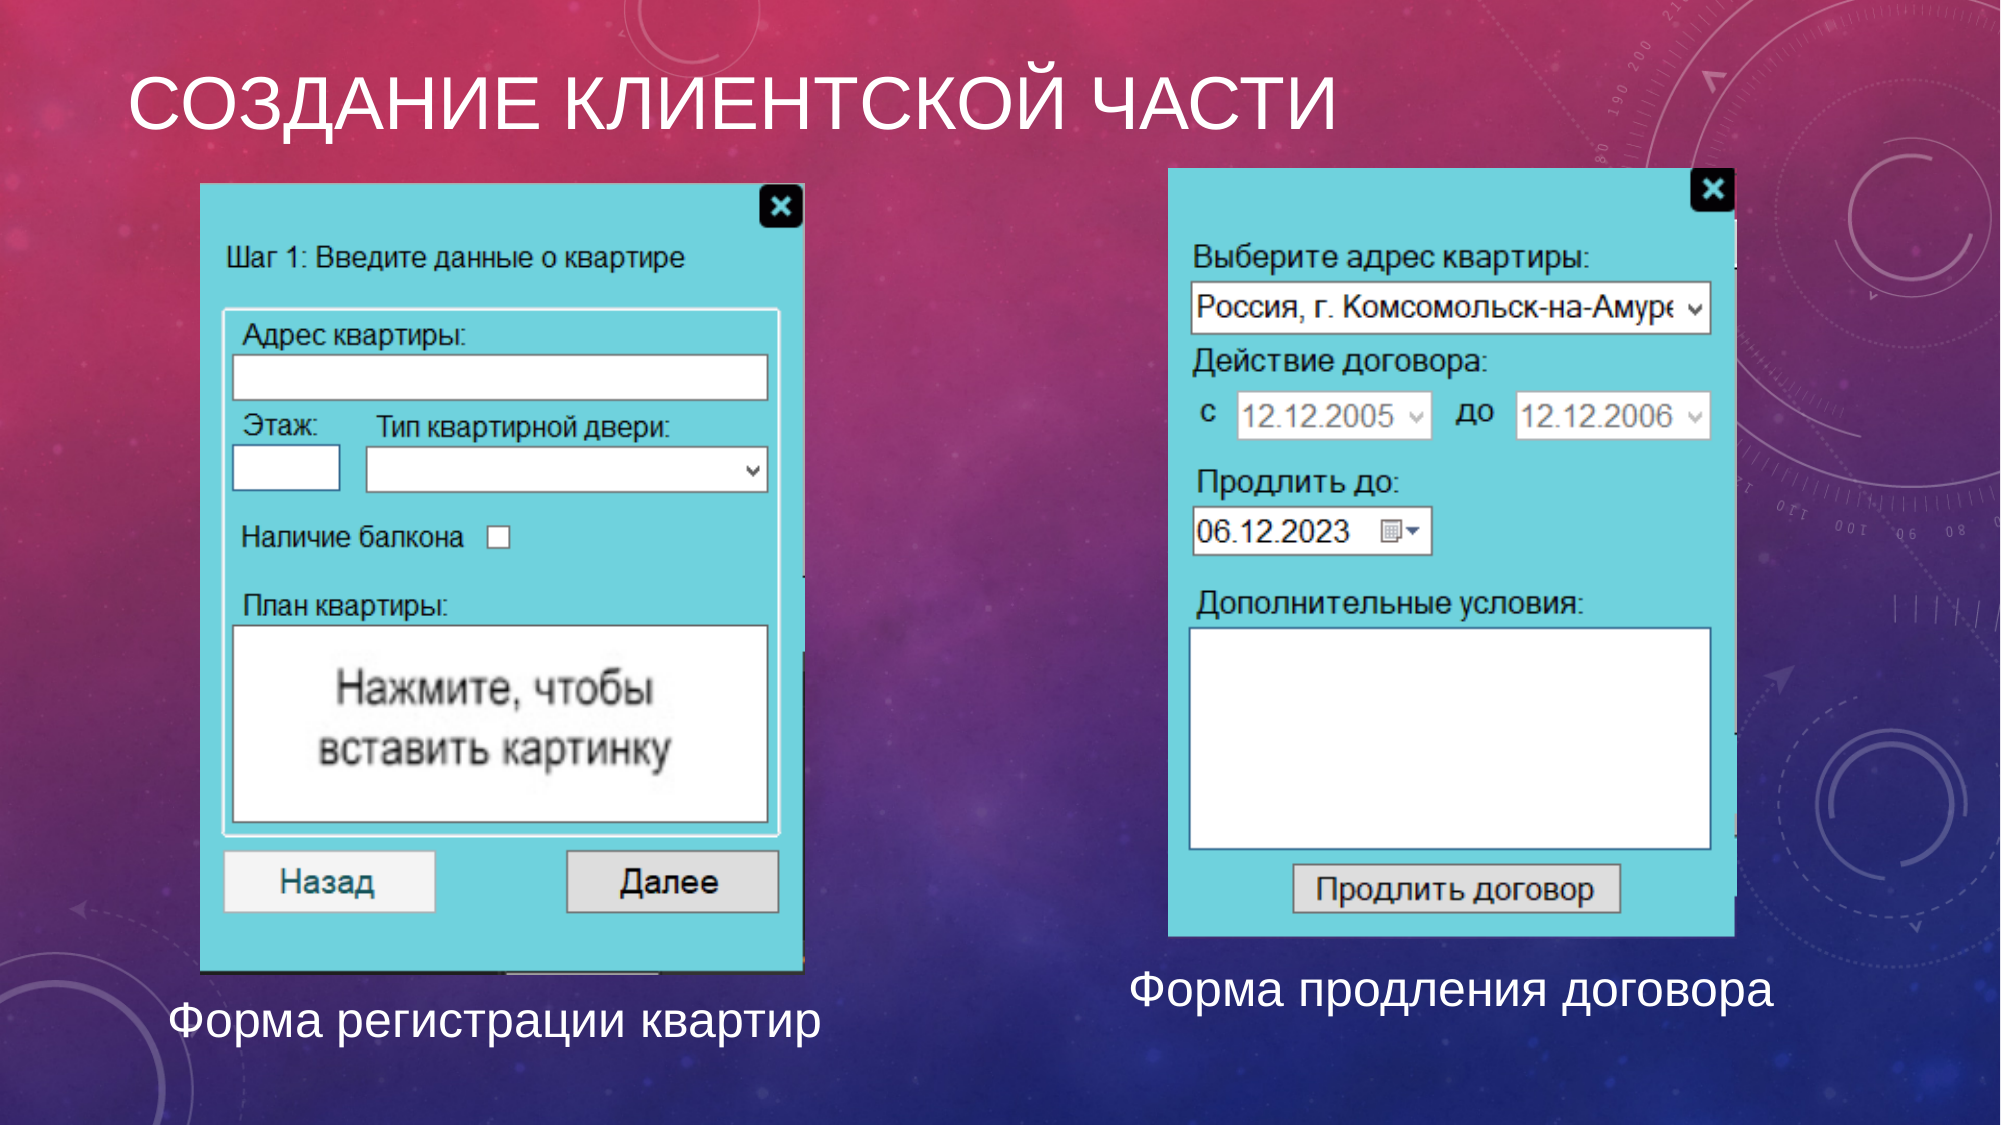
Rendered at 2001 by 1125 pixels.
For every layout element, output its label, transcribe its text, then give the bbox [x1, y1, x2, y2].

text_box Форма продления договора [1114, 948, 1792, 1024]
text_box Форма регистрации квартир [152, 979, 852, 1055]
picture [0, 0, 2001, 1125]
title Создание Клиентской части [112, 33, 1775, 167]
